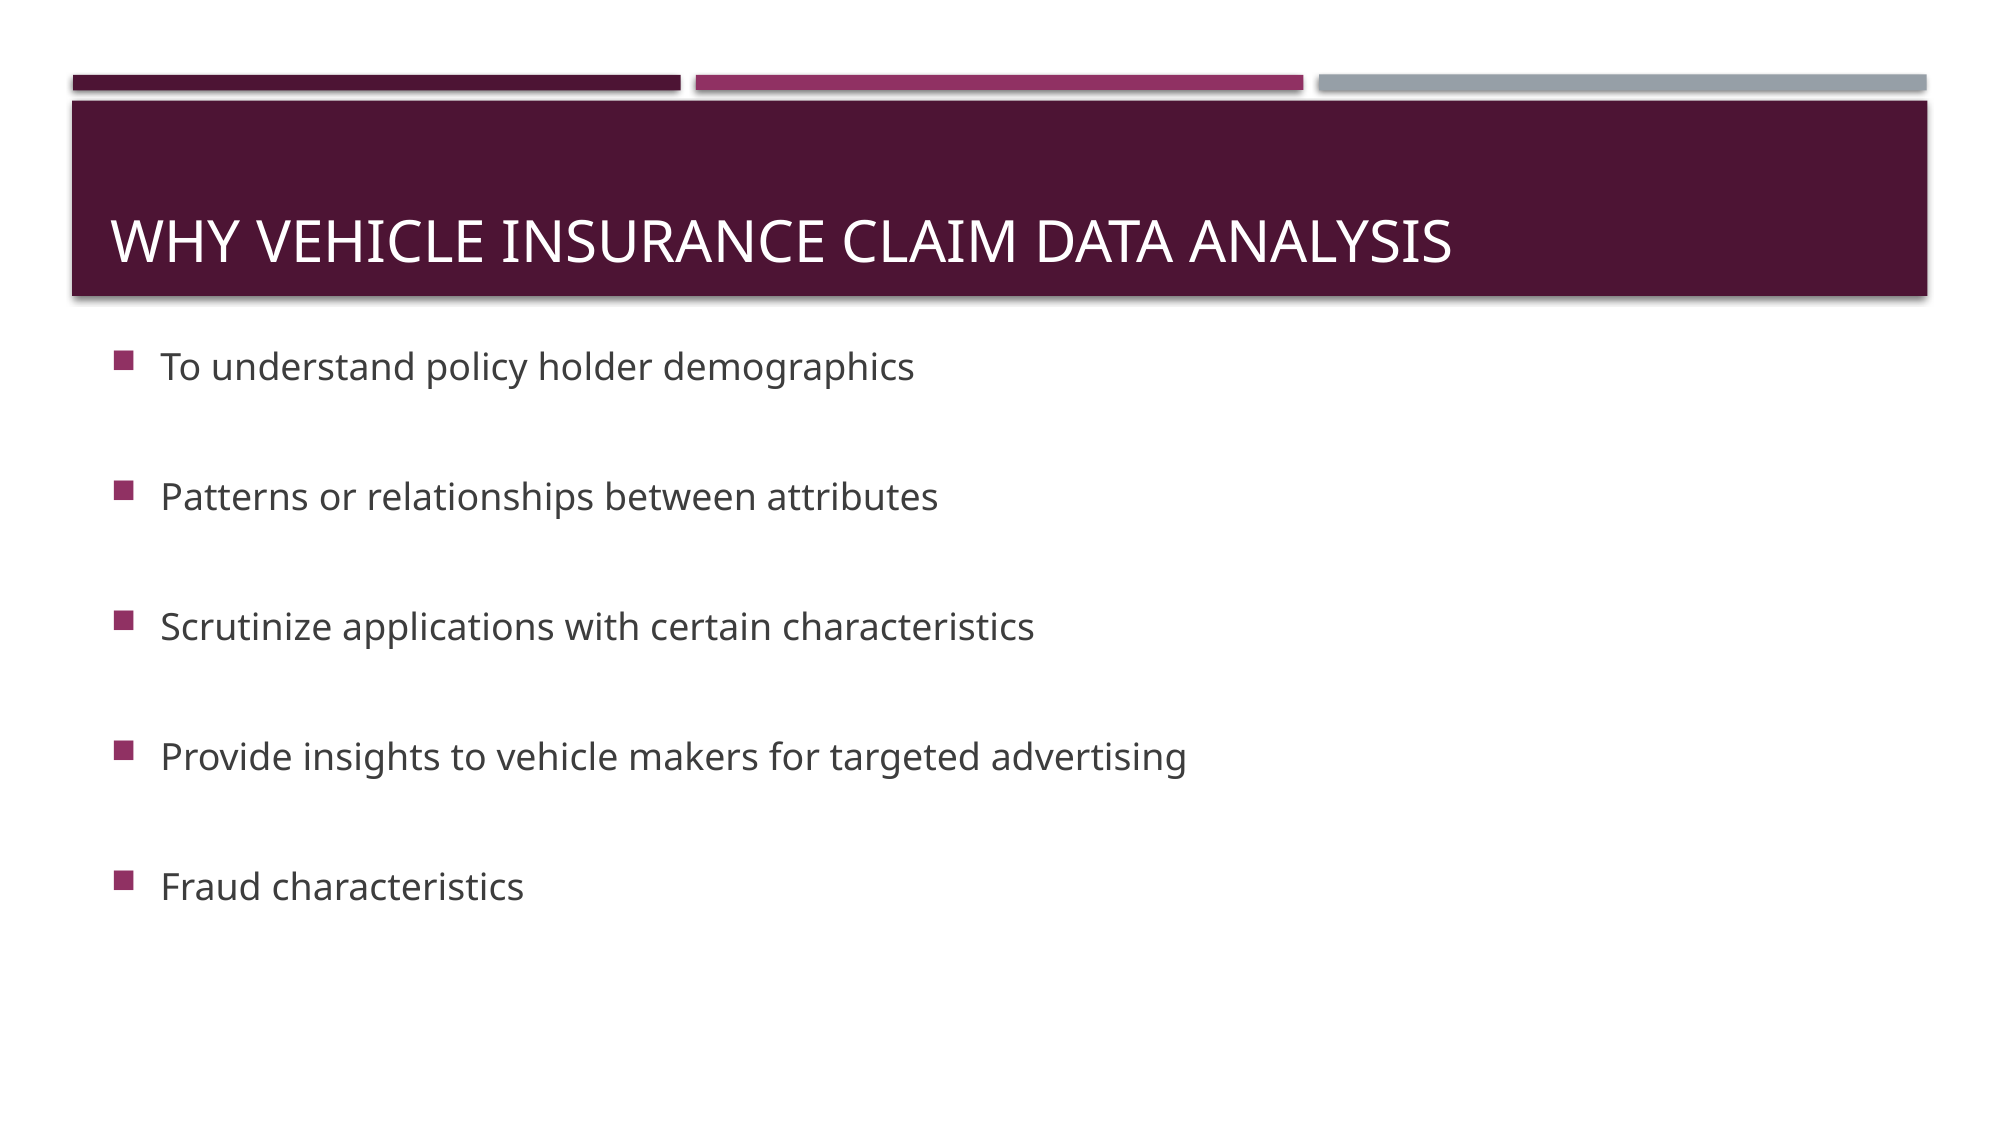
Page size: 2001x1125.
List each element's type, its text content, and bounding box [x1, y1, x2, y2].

title Why Vehicle Insurance Claim data analysis [95, 115, 1905, 282]
list To understand policy holder demographics Patterns or relationships between attributes Scrutinize applications with certain characteristics Provide insights to vehicle makers for targeted advertising Fraud characteristics [95, 322, 1905, 1124]
